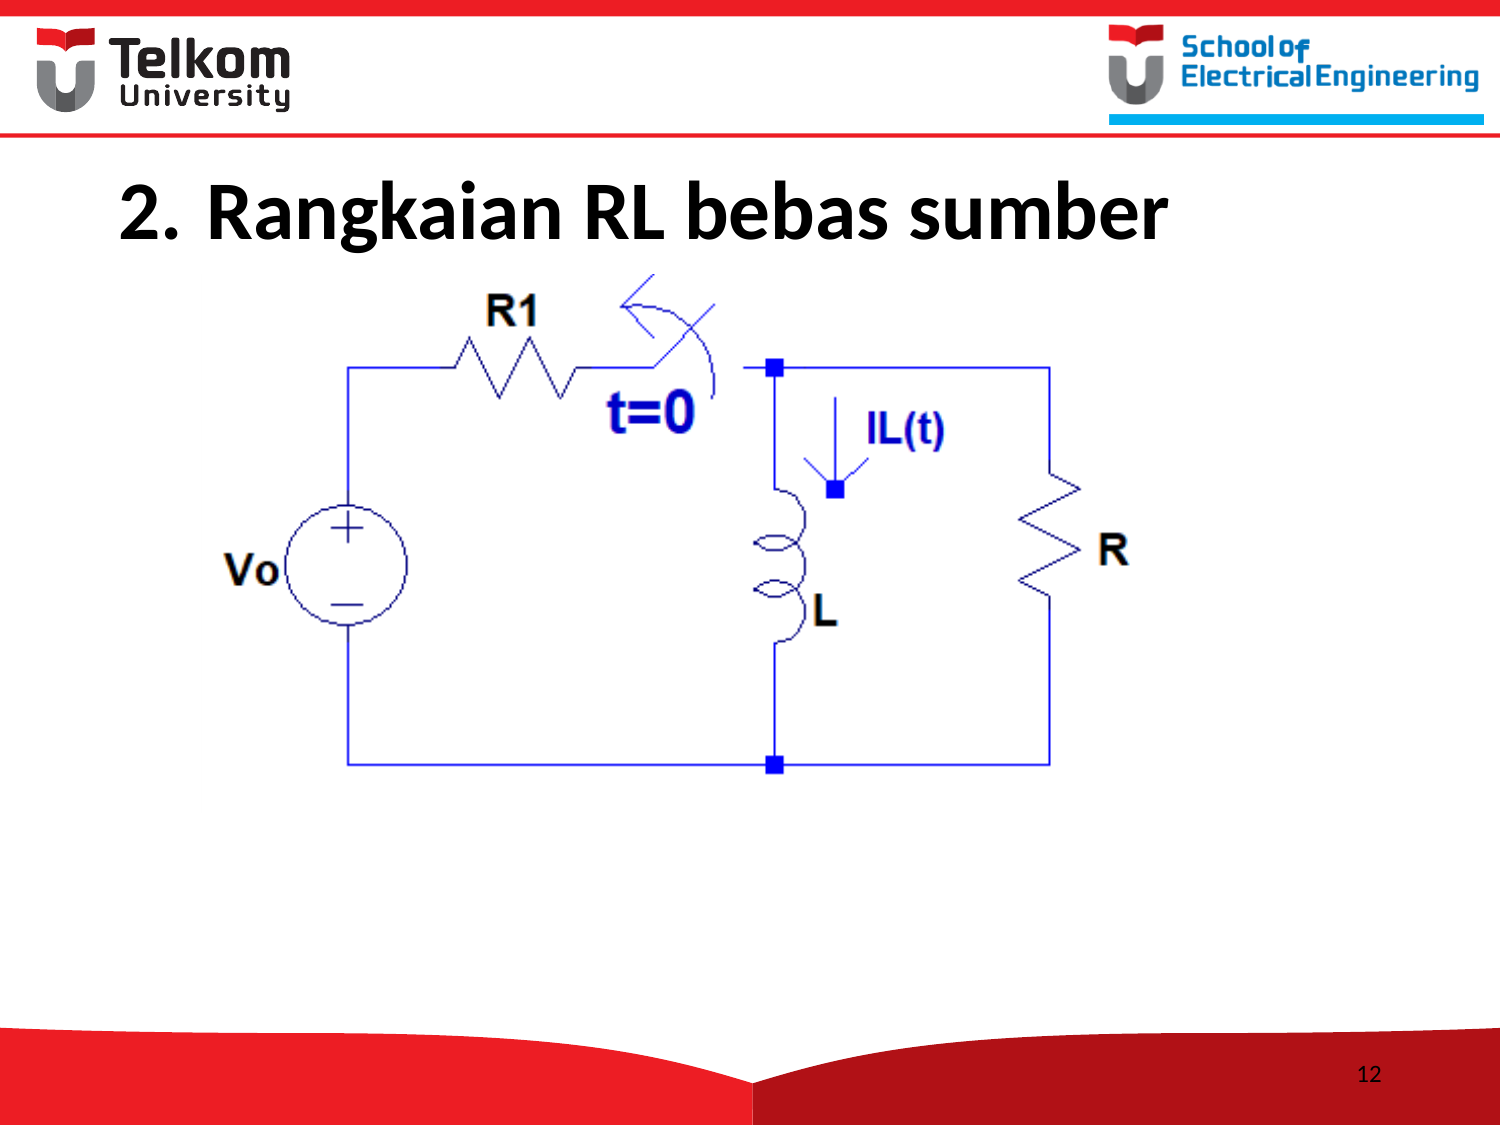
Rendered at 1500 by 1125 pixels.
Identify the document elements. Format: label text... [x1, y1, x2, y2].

slide_number 94 [1059, 1042, 1397, 1103]
picture [199, 274, 1146, 813]
picture [1100, 24, 1484, 125]
title Rangkaian RL bebas sumber [102, 174, 1398, 251]
